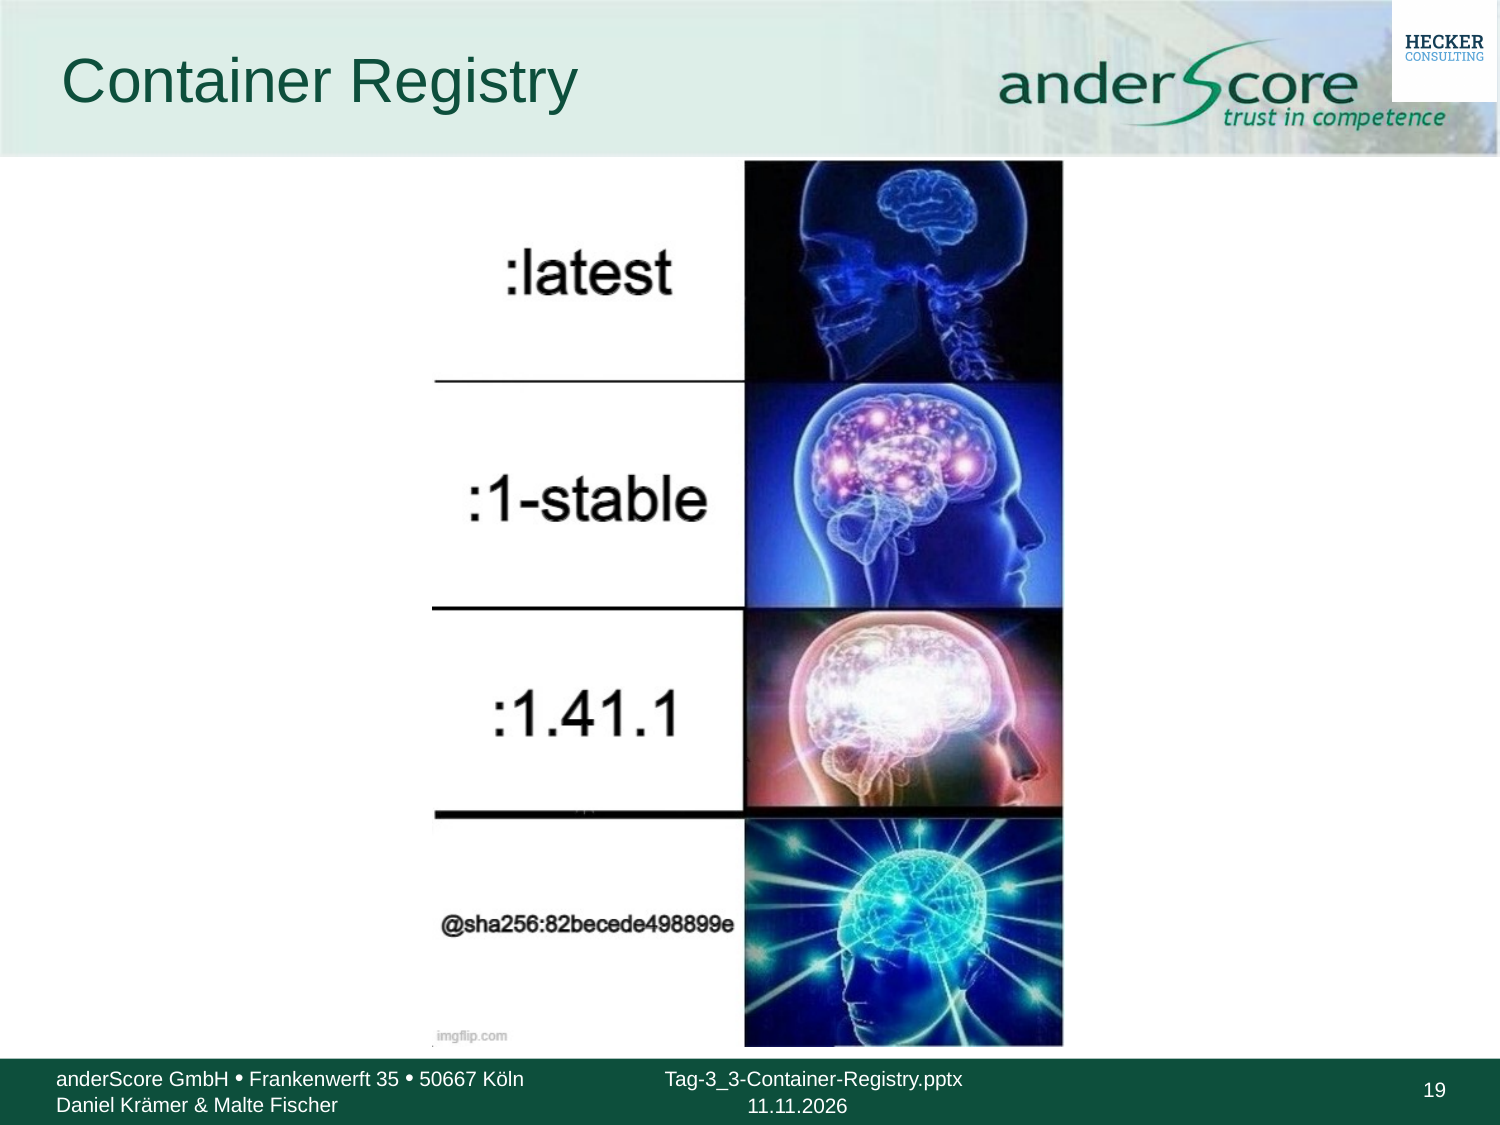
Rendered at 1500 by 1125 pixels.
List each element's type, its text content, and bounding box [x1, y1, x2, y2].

title Container Registry [46, 24, 959, 141]
picture [0, 0, 1500, 157]
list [432, 160, 1065, 1048]
